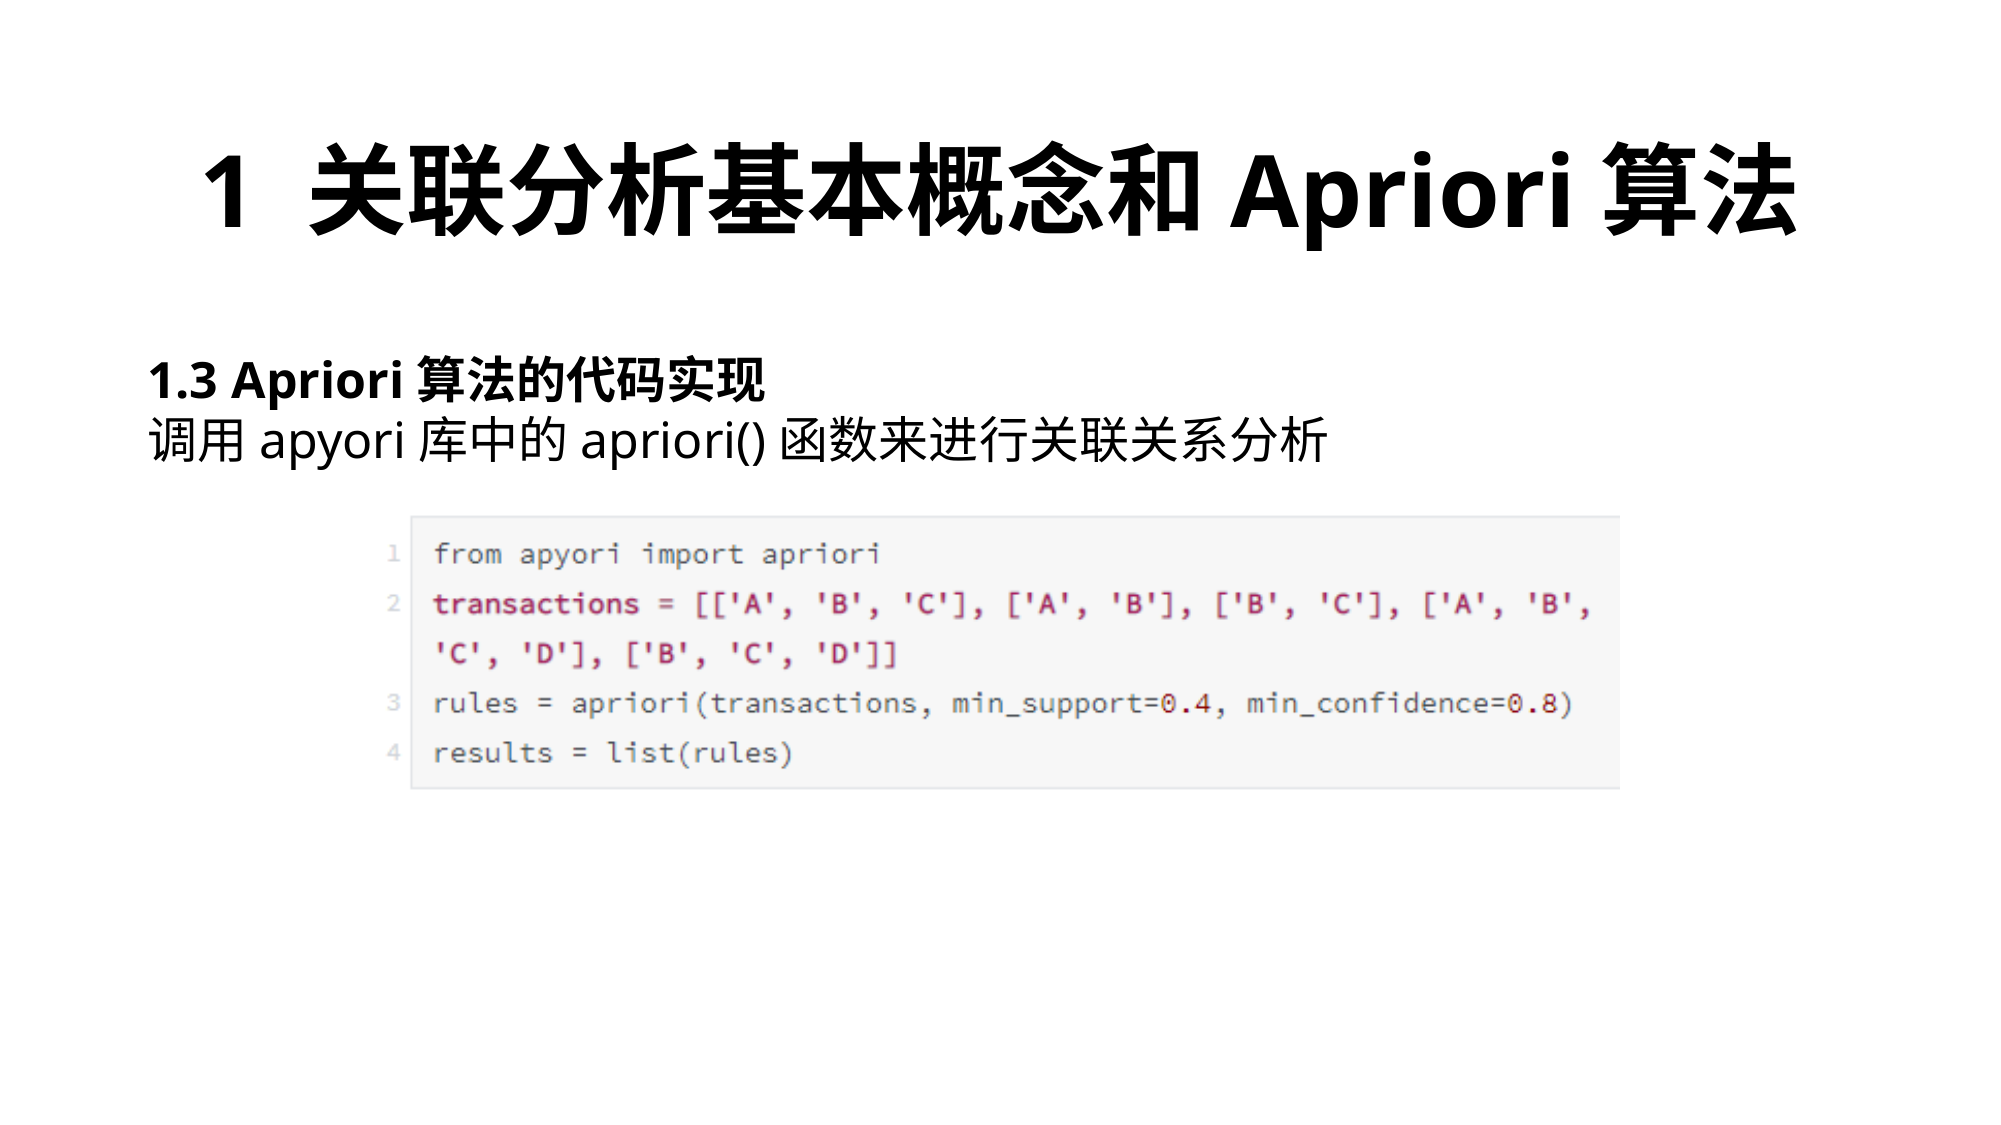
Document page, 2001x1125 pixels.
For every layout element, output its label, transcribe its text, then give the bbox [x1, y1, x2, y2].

text_box 1 关联分析基本概念和Apriori算法 [112, 119, 1888, 255]
picture [380, 508, 1620, 796]
text_box 1.3 Apriori算法的代码实现 调用apyori库中的apriori()函数来进行关联关系分析 [132, 341, 1868, 476]
